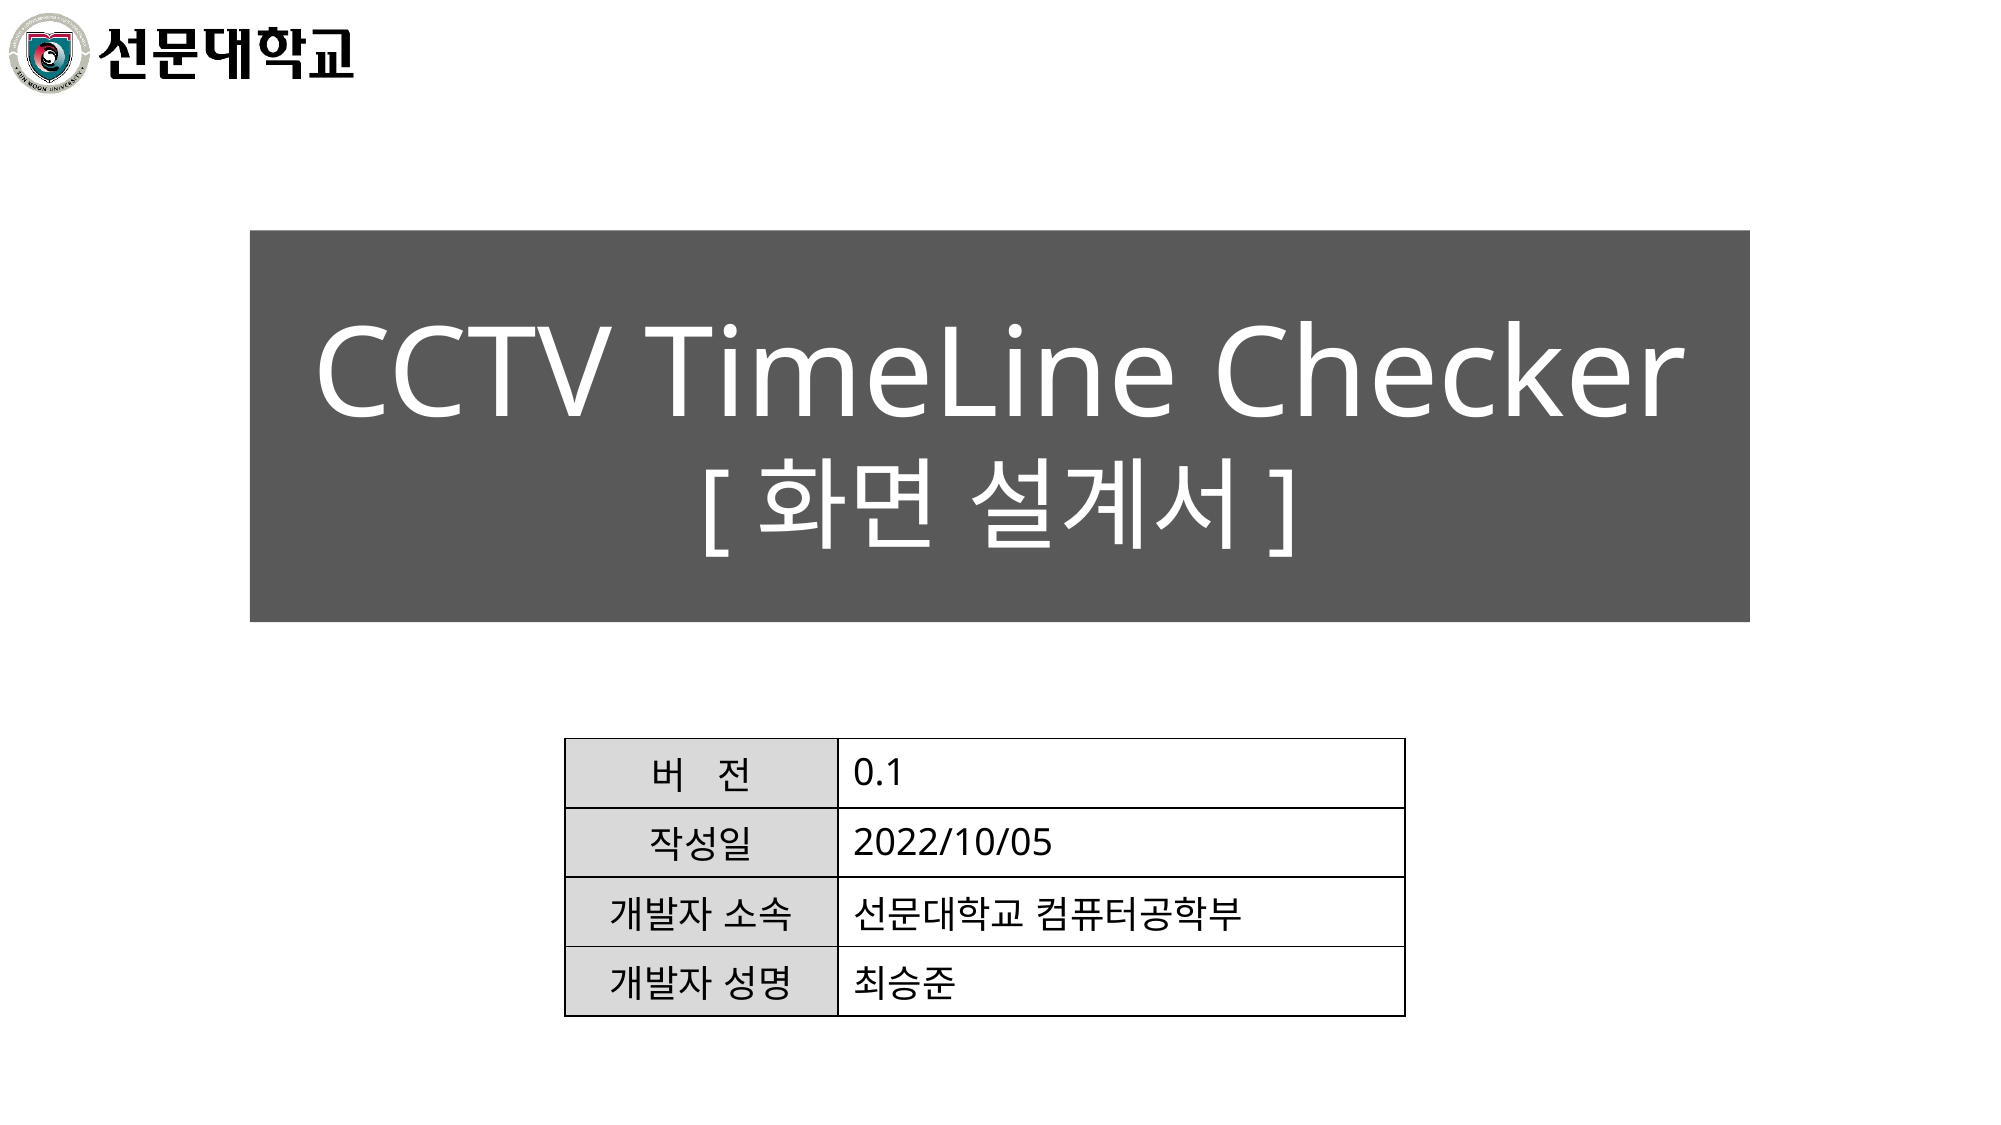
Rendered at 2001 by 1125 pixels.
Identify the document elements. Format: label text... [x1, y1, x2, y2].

table_cell 2022/10/05 [839, 809, 1404, 876]
table_cell 개발자 성명 [566, 947, 837, 1015]
title CCTV TimeLine Checker [화면 설계서] [249, 230, 1750, 623]
table_cell 최승준 [839, 947, 1404, 1015]
table_header 버 전 [566, 739, 837, 807]
table_cell 선문대학교 컴퓨터공학부 [839, 878, 1404, 946]
table_cell 작성일 [566, 809, 837, 876]
table_cell 개발자 소속 [566, 878, 837, 946]
table_header 0.1 [839, 739, 1404, 807]
picture [0, 3, 388, 102]
